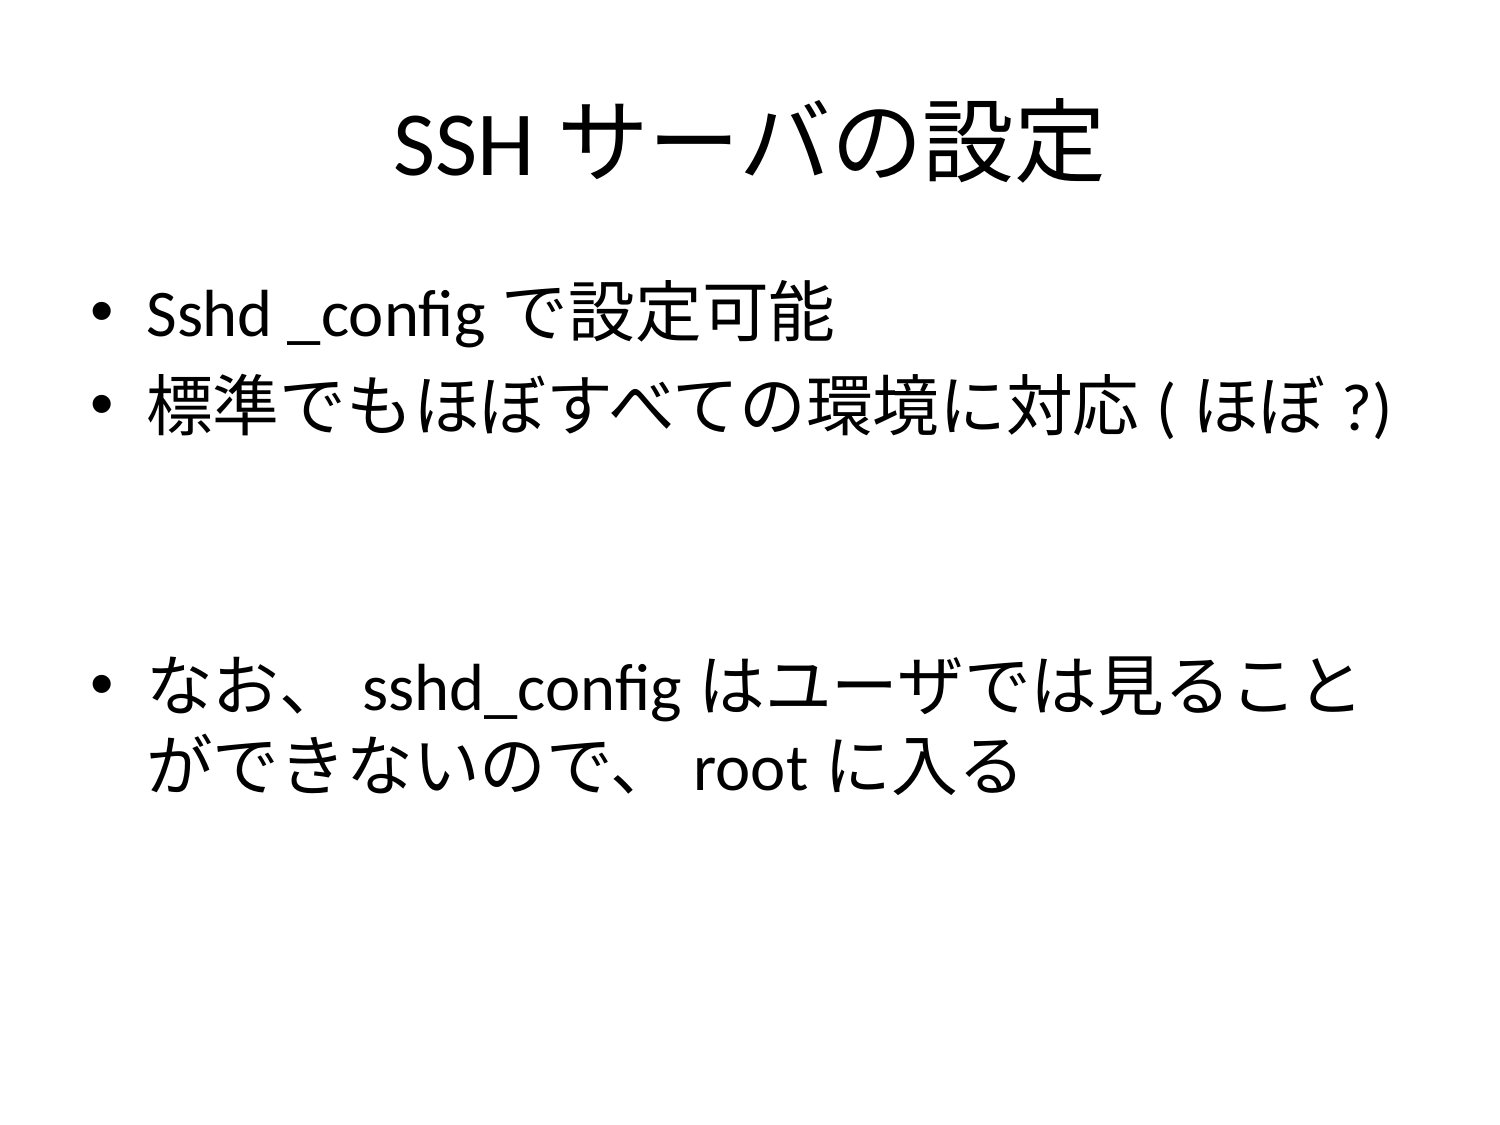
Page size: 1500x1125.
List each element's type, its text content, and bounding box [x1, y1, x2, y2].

title SSHサーバの設定 [75, 45, 1425, 233]
list Sshd _configで設定可能 標準でもほぼすべての環境に対応(ほぼ?) なお、sshd_configはユーザでは見ることができないので、rootに入る [75, 262, 1425, 1005]
